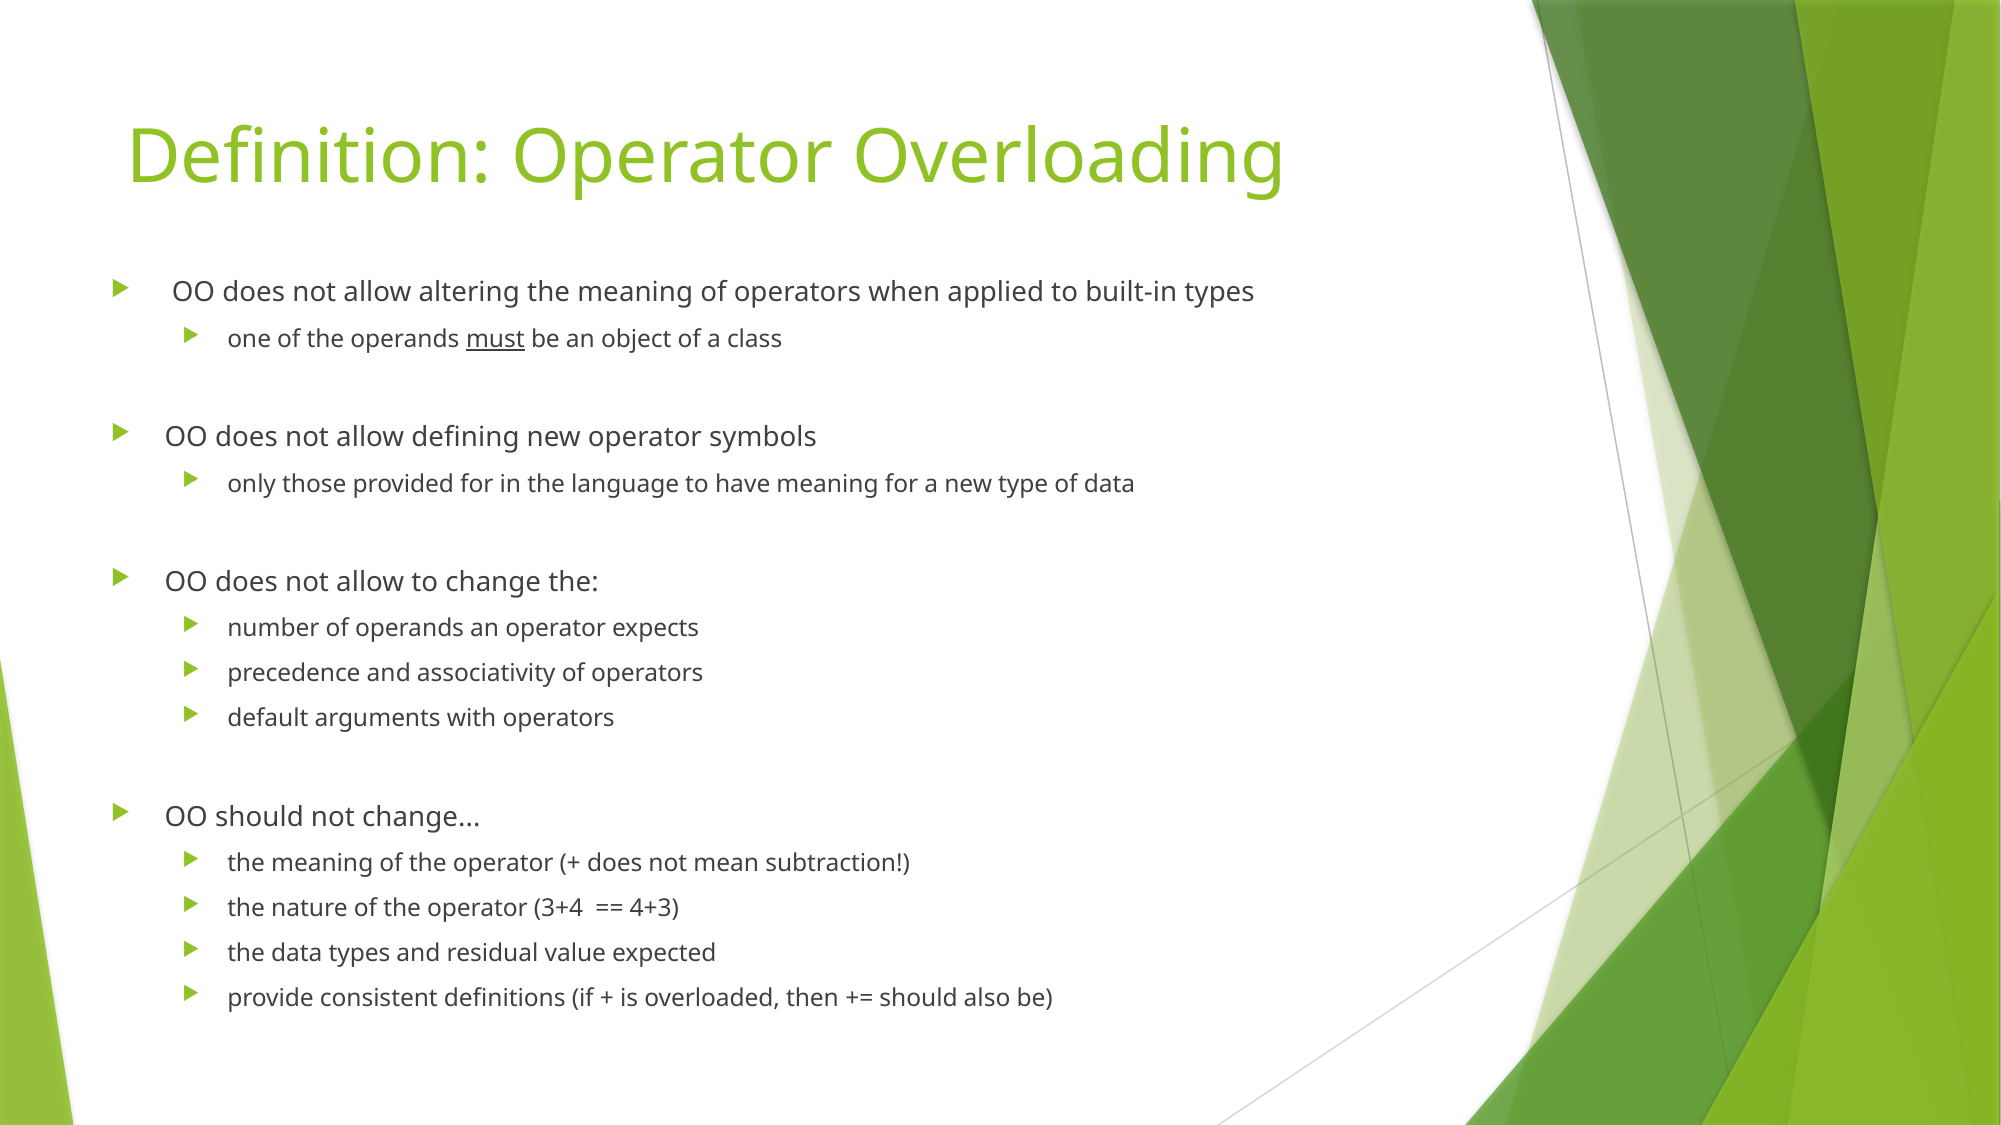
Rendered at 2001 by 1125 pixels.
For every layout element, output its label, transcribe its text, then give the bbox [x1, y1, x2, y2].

list OO does not allow altering the meaning of operators when applied to built-in types one of the operands must be an object of a class OO does not allow defining new operator symbols only those provided for in the language to have meaning for a new type of data OO does not allow to change the: number of operands an operator expects precedence and associativity of operators default arguments with operators OO should not change... the meaning of the operator (+ does not mean subtraction!) the nature of the operator (3+4 == 4+3) the data types and residual value expected provide consistent definitions (if + is overloaded, then += should also be) [95, 266, 1683, 1022]
title Definition: Operator Overloading [111, 99, 1522, 266]
